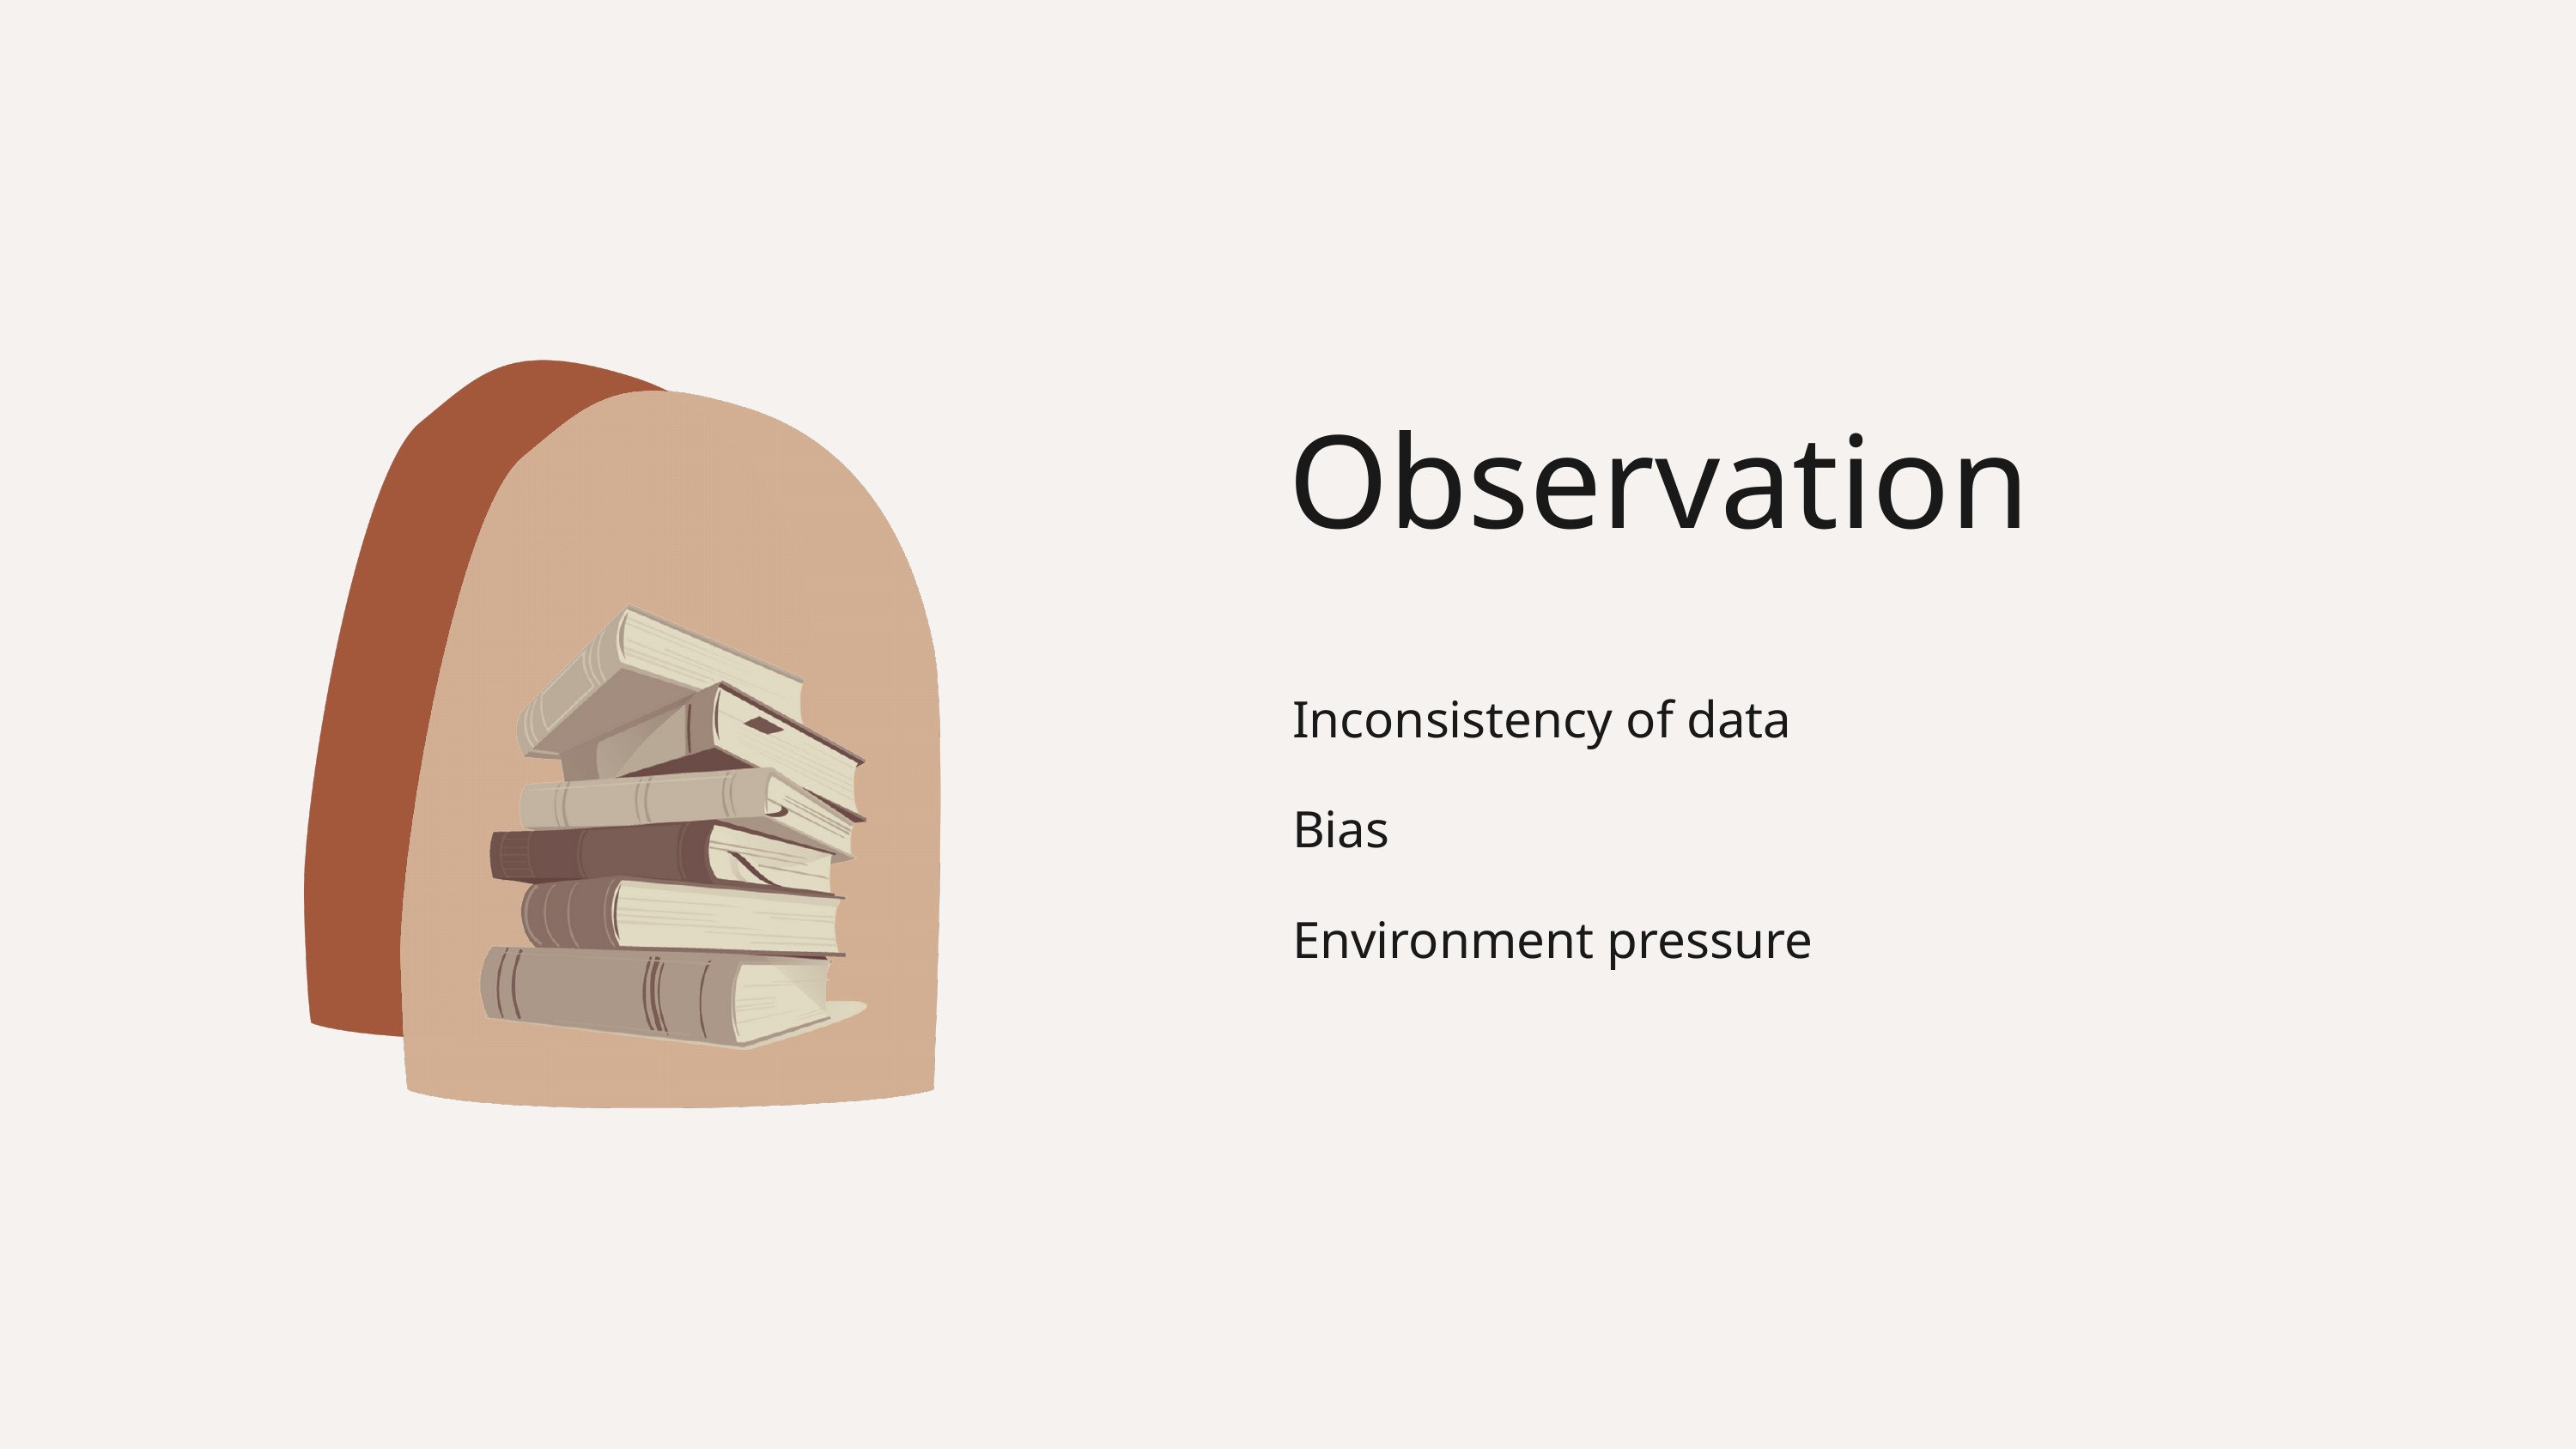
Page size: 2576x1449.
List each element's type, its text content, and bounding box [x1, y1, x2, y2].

text_box Inconsistency of data Bias Environment pressure [1291, 693, 2165, 968]
picture [301, 338, 949, 1110]
text_box Observation [1288, 399, 2269, 555]
